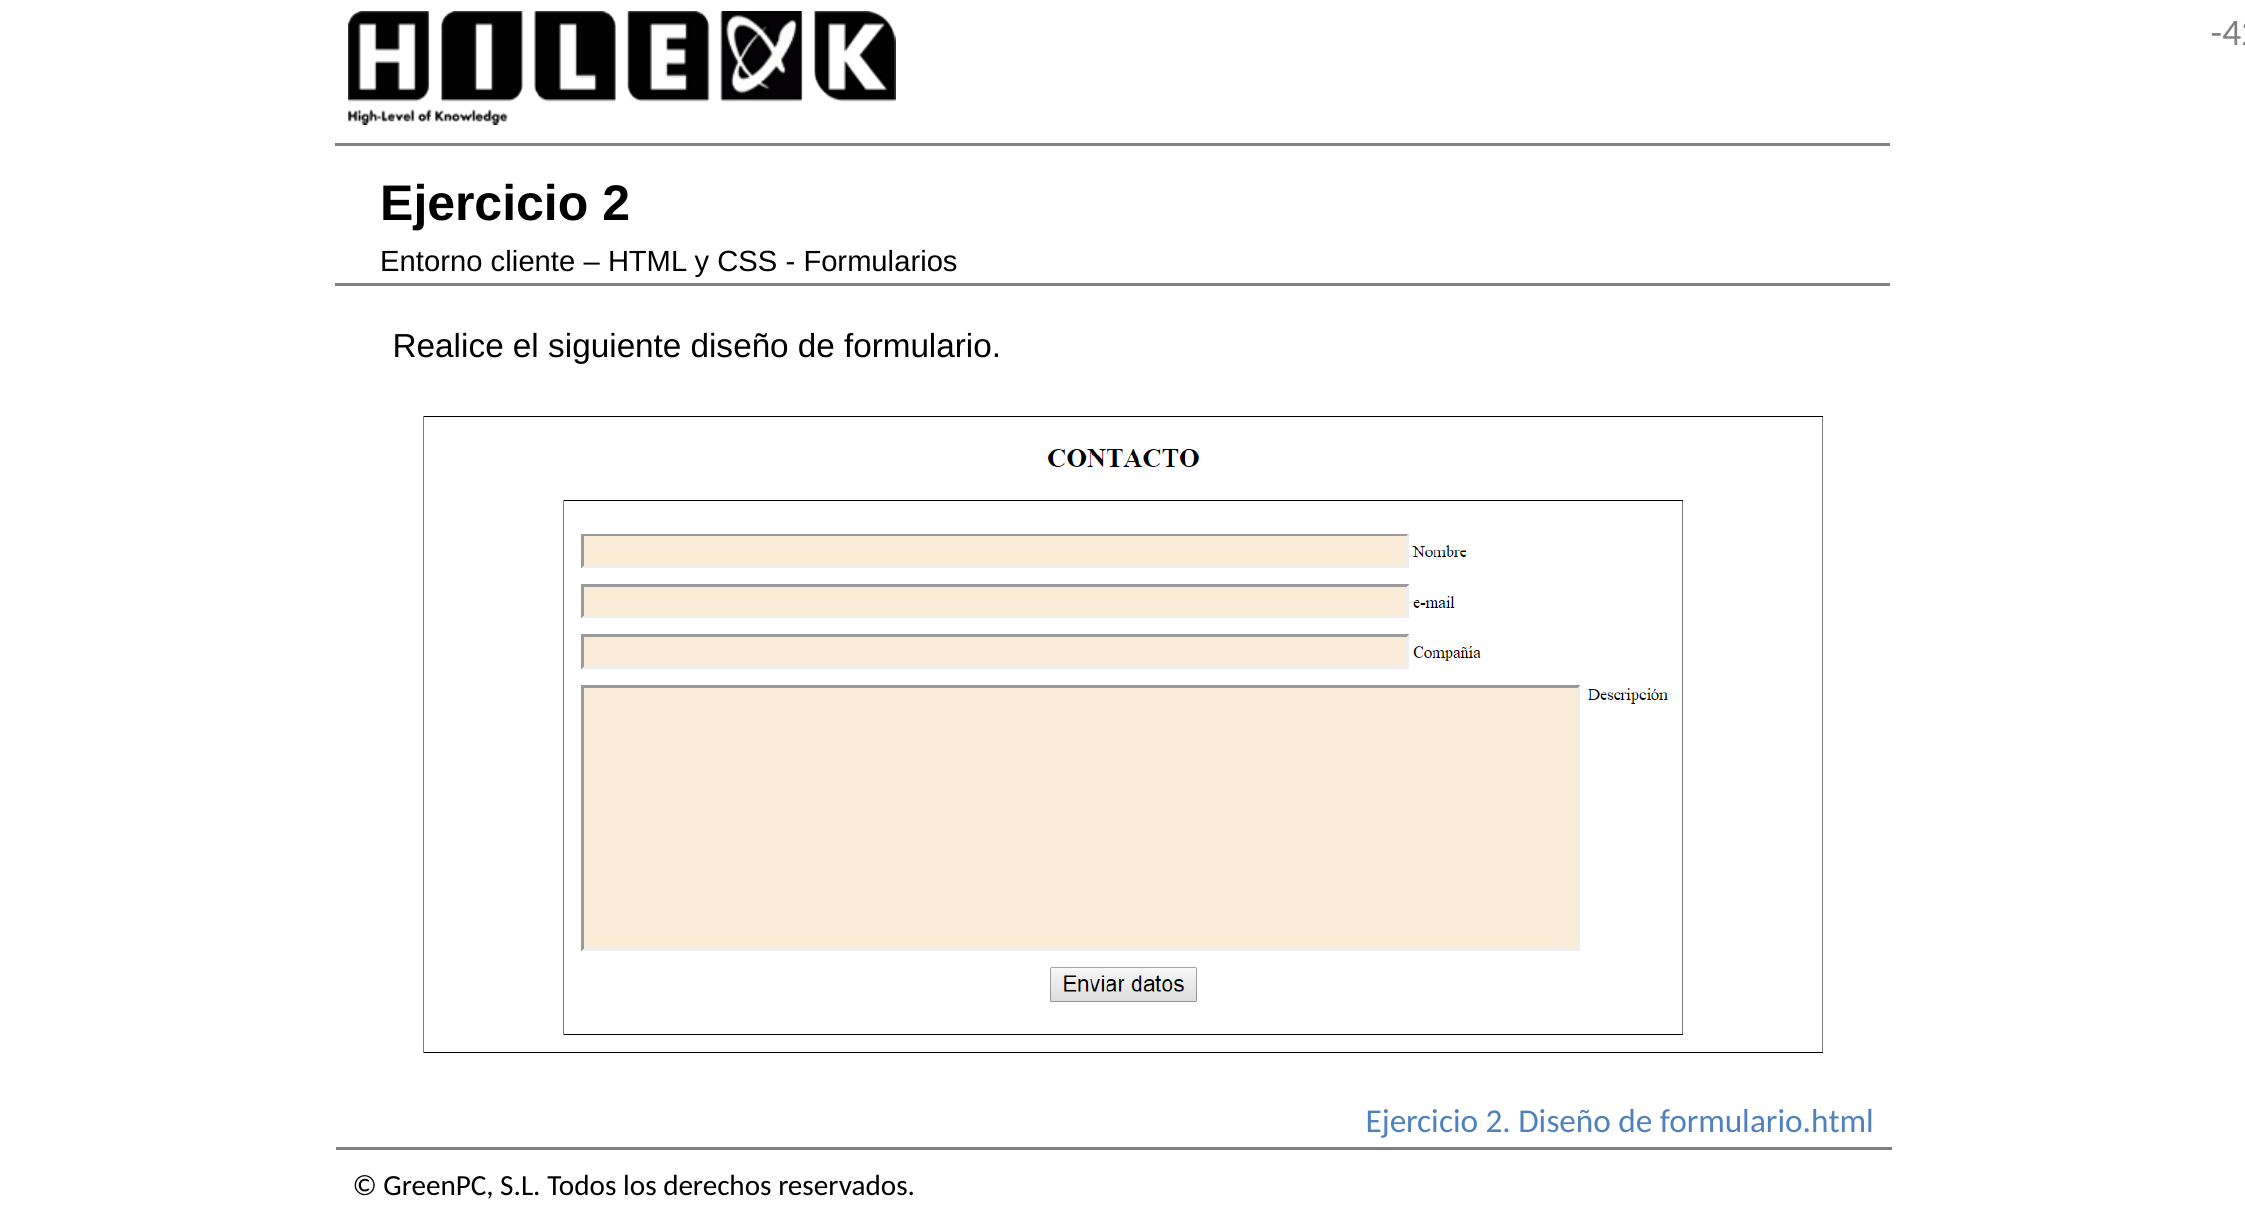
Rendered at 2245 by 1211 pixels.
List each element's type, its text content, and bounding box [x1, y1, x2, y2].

list Entorno cliente – HTML y CSS - Formularios [360, 231, 1501, 288]
picture [396, 404, 1843, 1062]
title Ejercicio 2 [360, 159, 1879, 241]
picture [348, 11, 896, 125]
text_box Realice el siguiente diseño de formulario. [377, 317, 1831, 372]
text_box Ejercicio 2. Diseño de formulario.html [1350, 1092, 1890, 1147]
